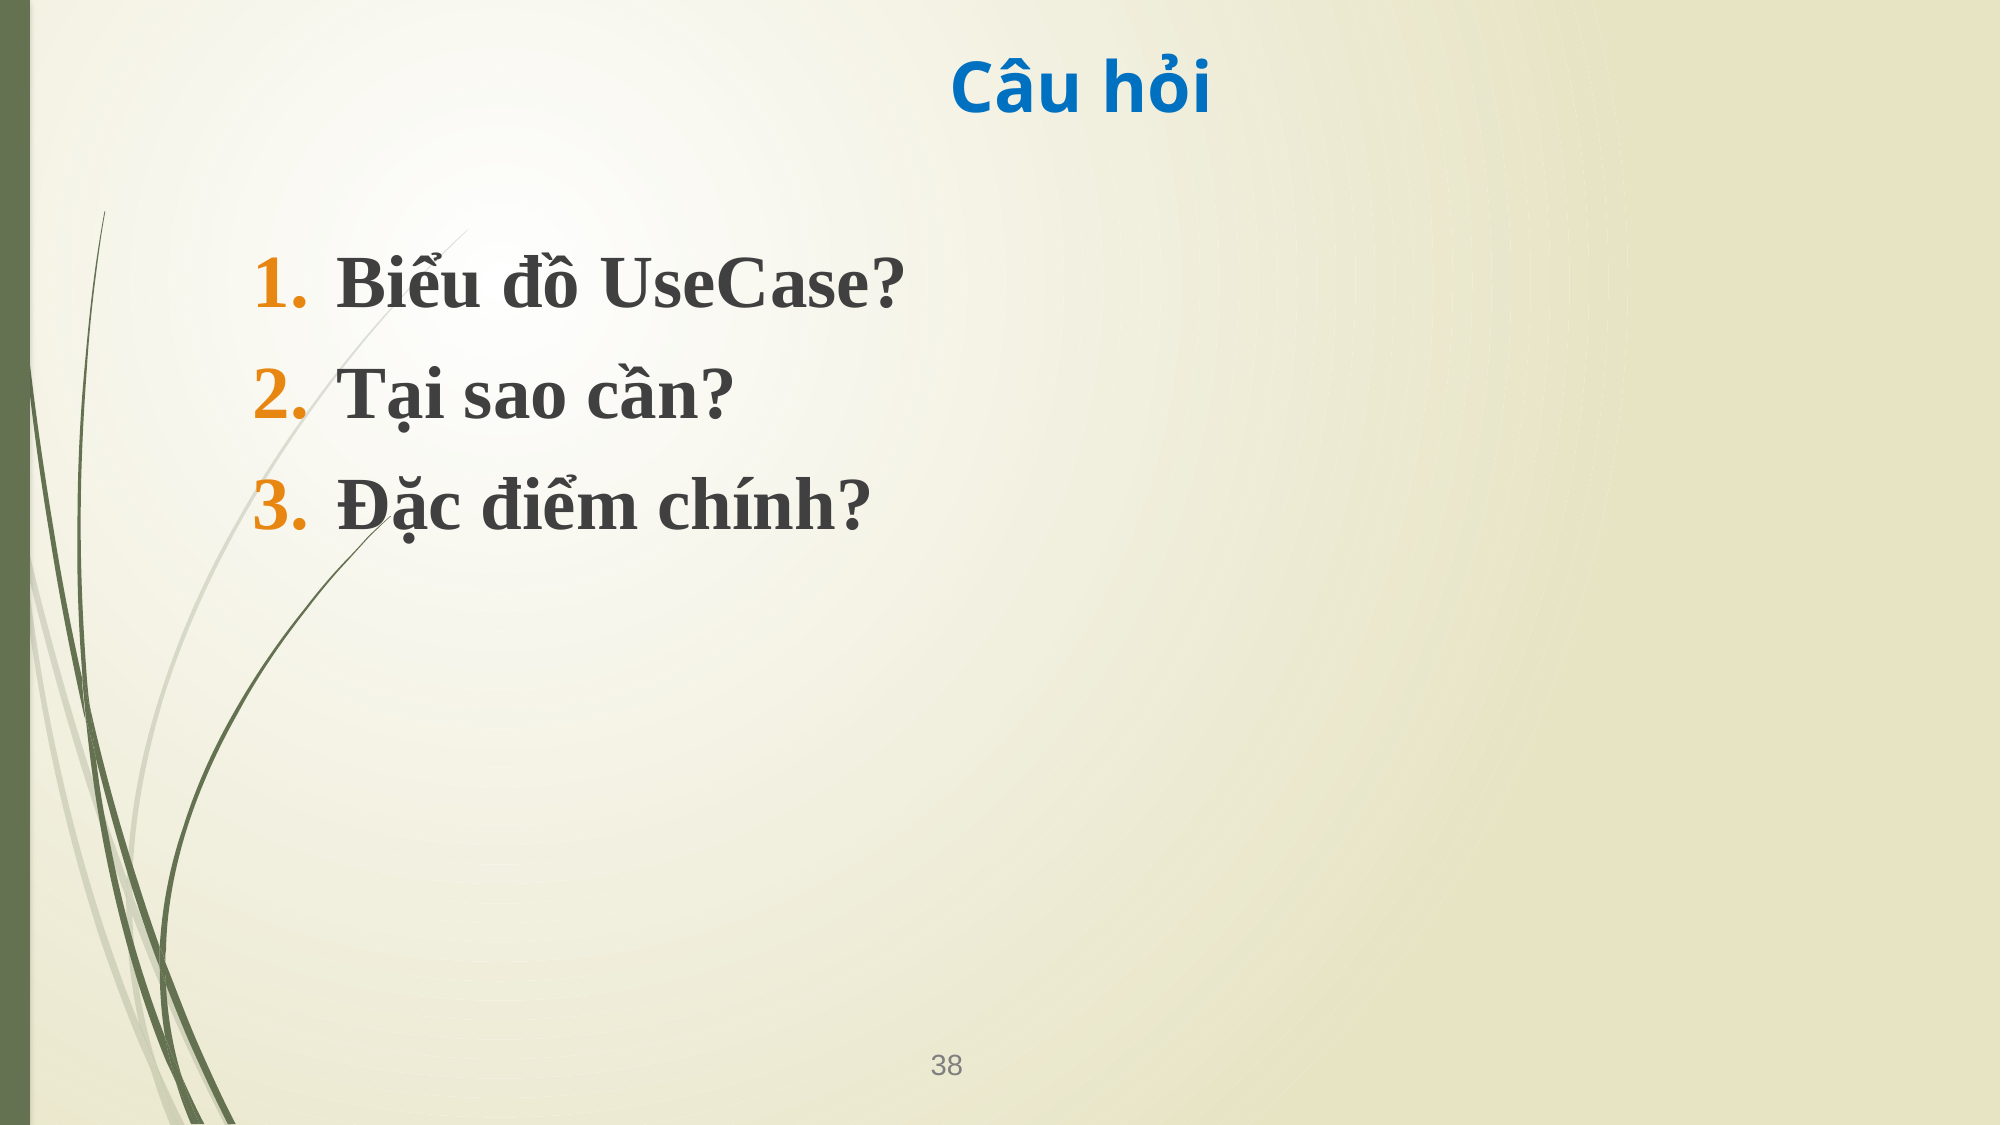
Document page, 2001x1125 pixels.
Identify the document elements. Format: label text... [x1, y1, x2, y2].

list Biểu đồ UseCase? Tại sao cần? Đặc điểm chính? [237, 224, 1850, 1038]
slide_number 38 [915, 1039, 1044, 1099]
title Câu hỏi [287, 34, 1875, 135]
